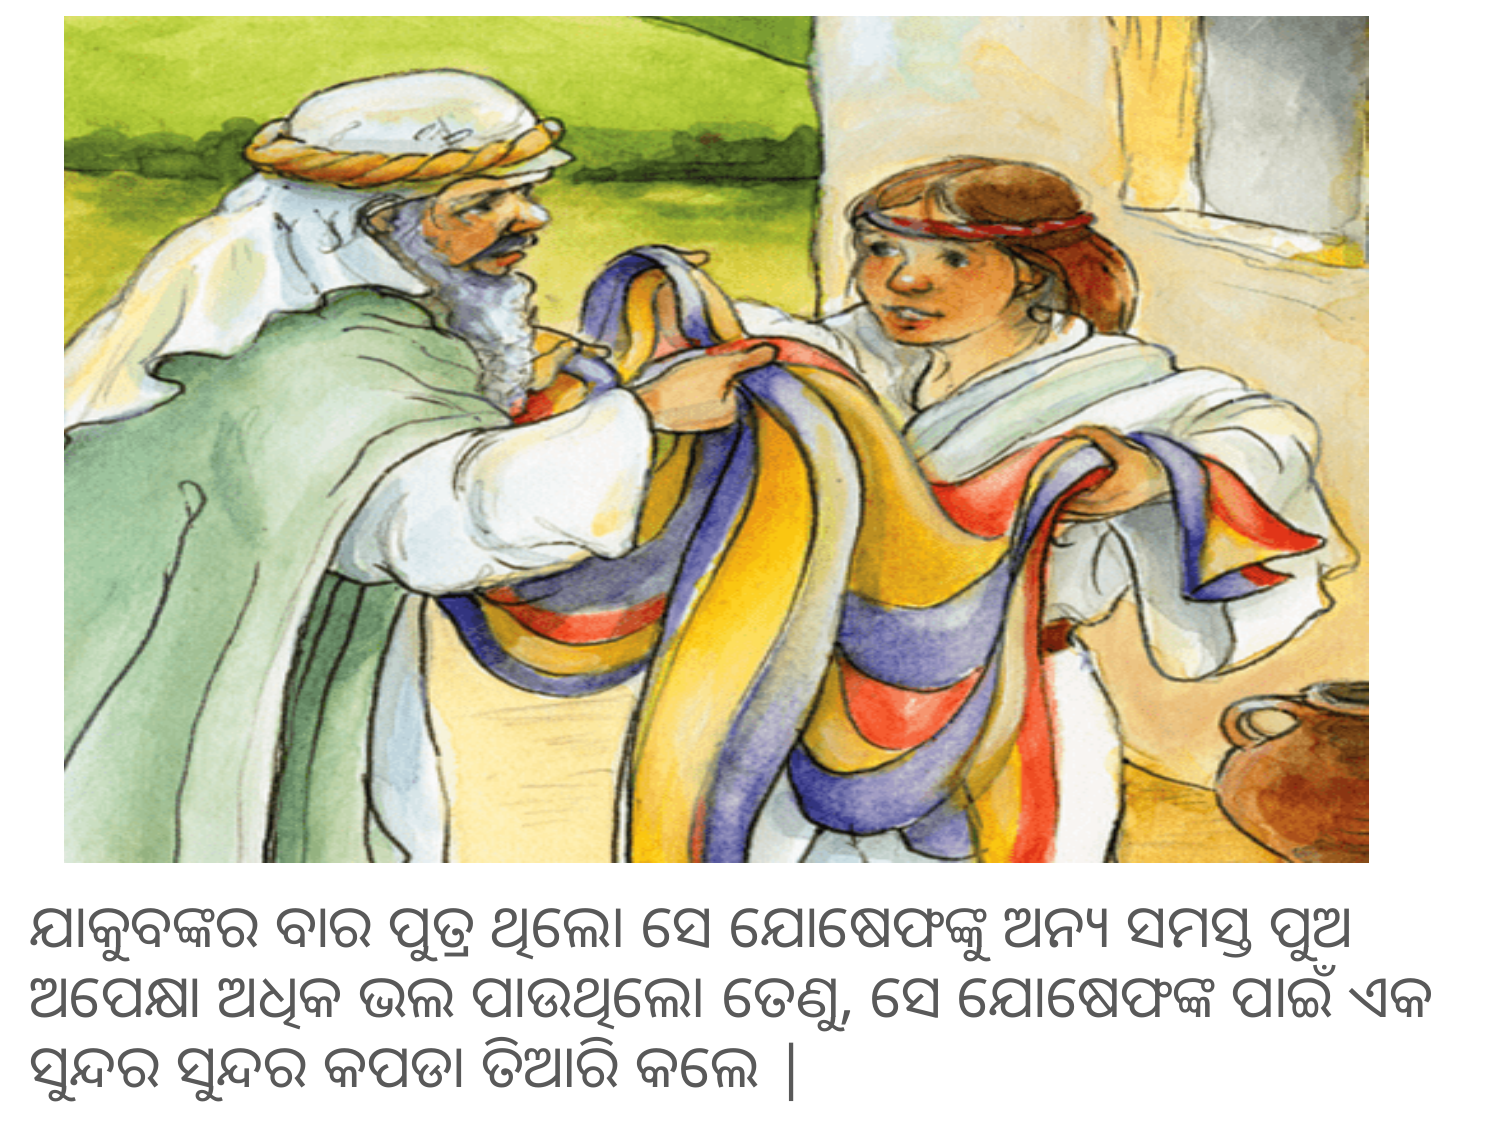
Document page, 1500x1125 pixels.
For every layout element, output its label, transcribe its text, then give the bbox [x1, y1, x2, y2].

picture [64, 16, 1369, 863]
text_box ଯାକୁବଙ୍କର ବାର ପୁତ୍ର ଥିଲେ। ସେ ଯୋଷେଫଙ୍କୁ ଅନ୍ୟ ସମସ୍ତ ପୁଅ ଅପେକ୍ଷା ଅଧିକ ଭଲ ପାଉଥିଲେ। ତେଣୁ, ସେ ଯୋଷେଫଙ୍କ ପାଇଁ ଏକ ସୁନ୍ଦର ସୁନ୍ଦର କପଡା ତିଆରି କଲେ | [14, 881, 1486, 1107]
